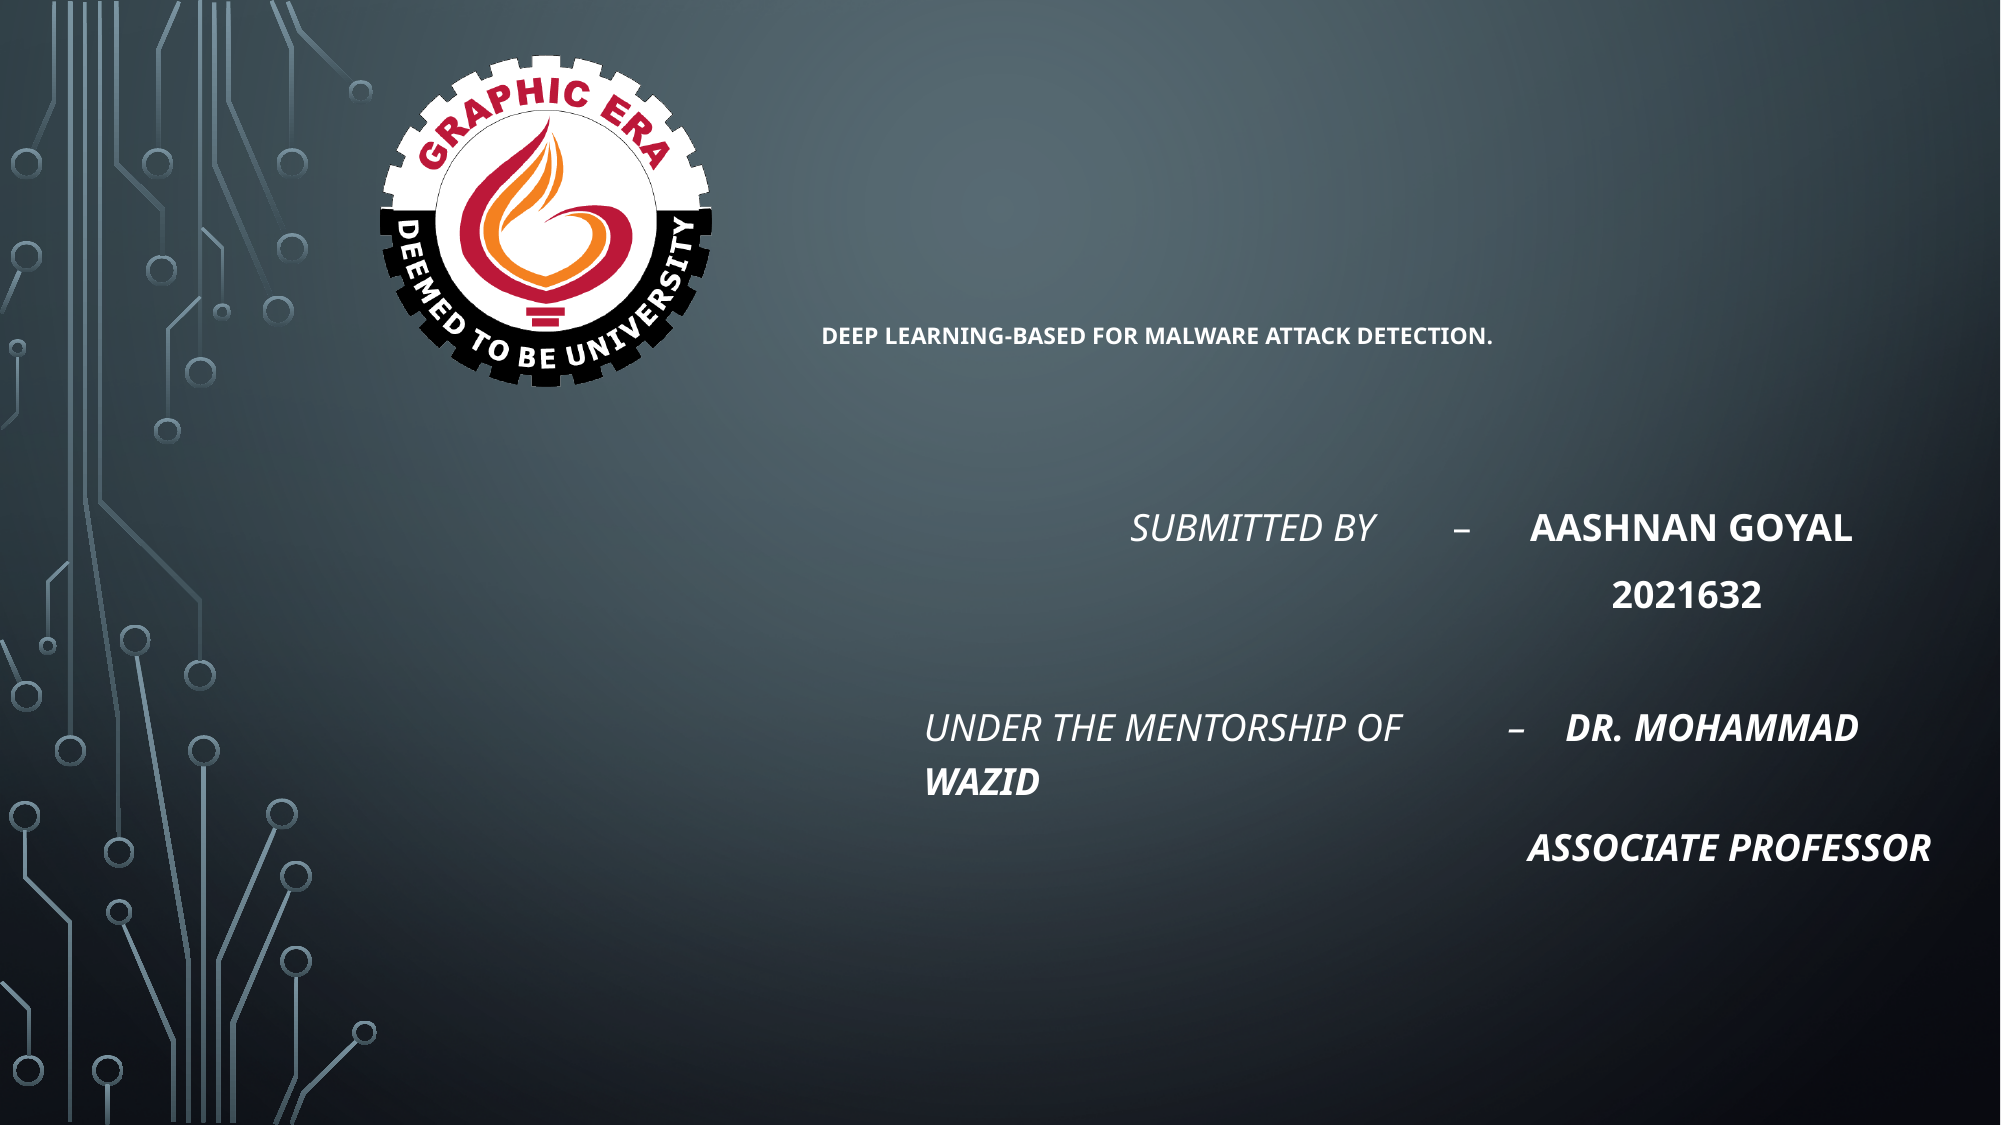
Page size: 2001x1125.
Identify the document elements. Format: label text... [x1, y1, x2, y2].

title Deep learning-based for malware attack detection. [806, 39, 1987, 357]
subtitle SUBMITTED BY – AASHNAN GOYAL 2021632 Under the mentorship of – dr. Mohammad wazid Associate professor [908, 487, 2000, 956]
picture [380, 54, 713, 387]
